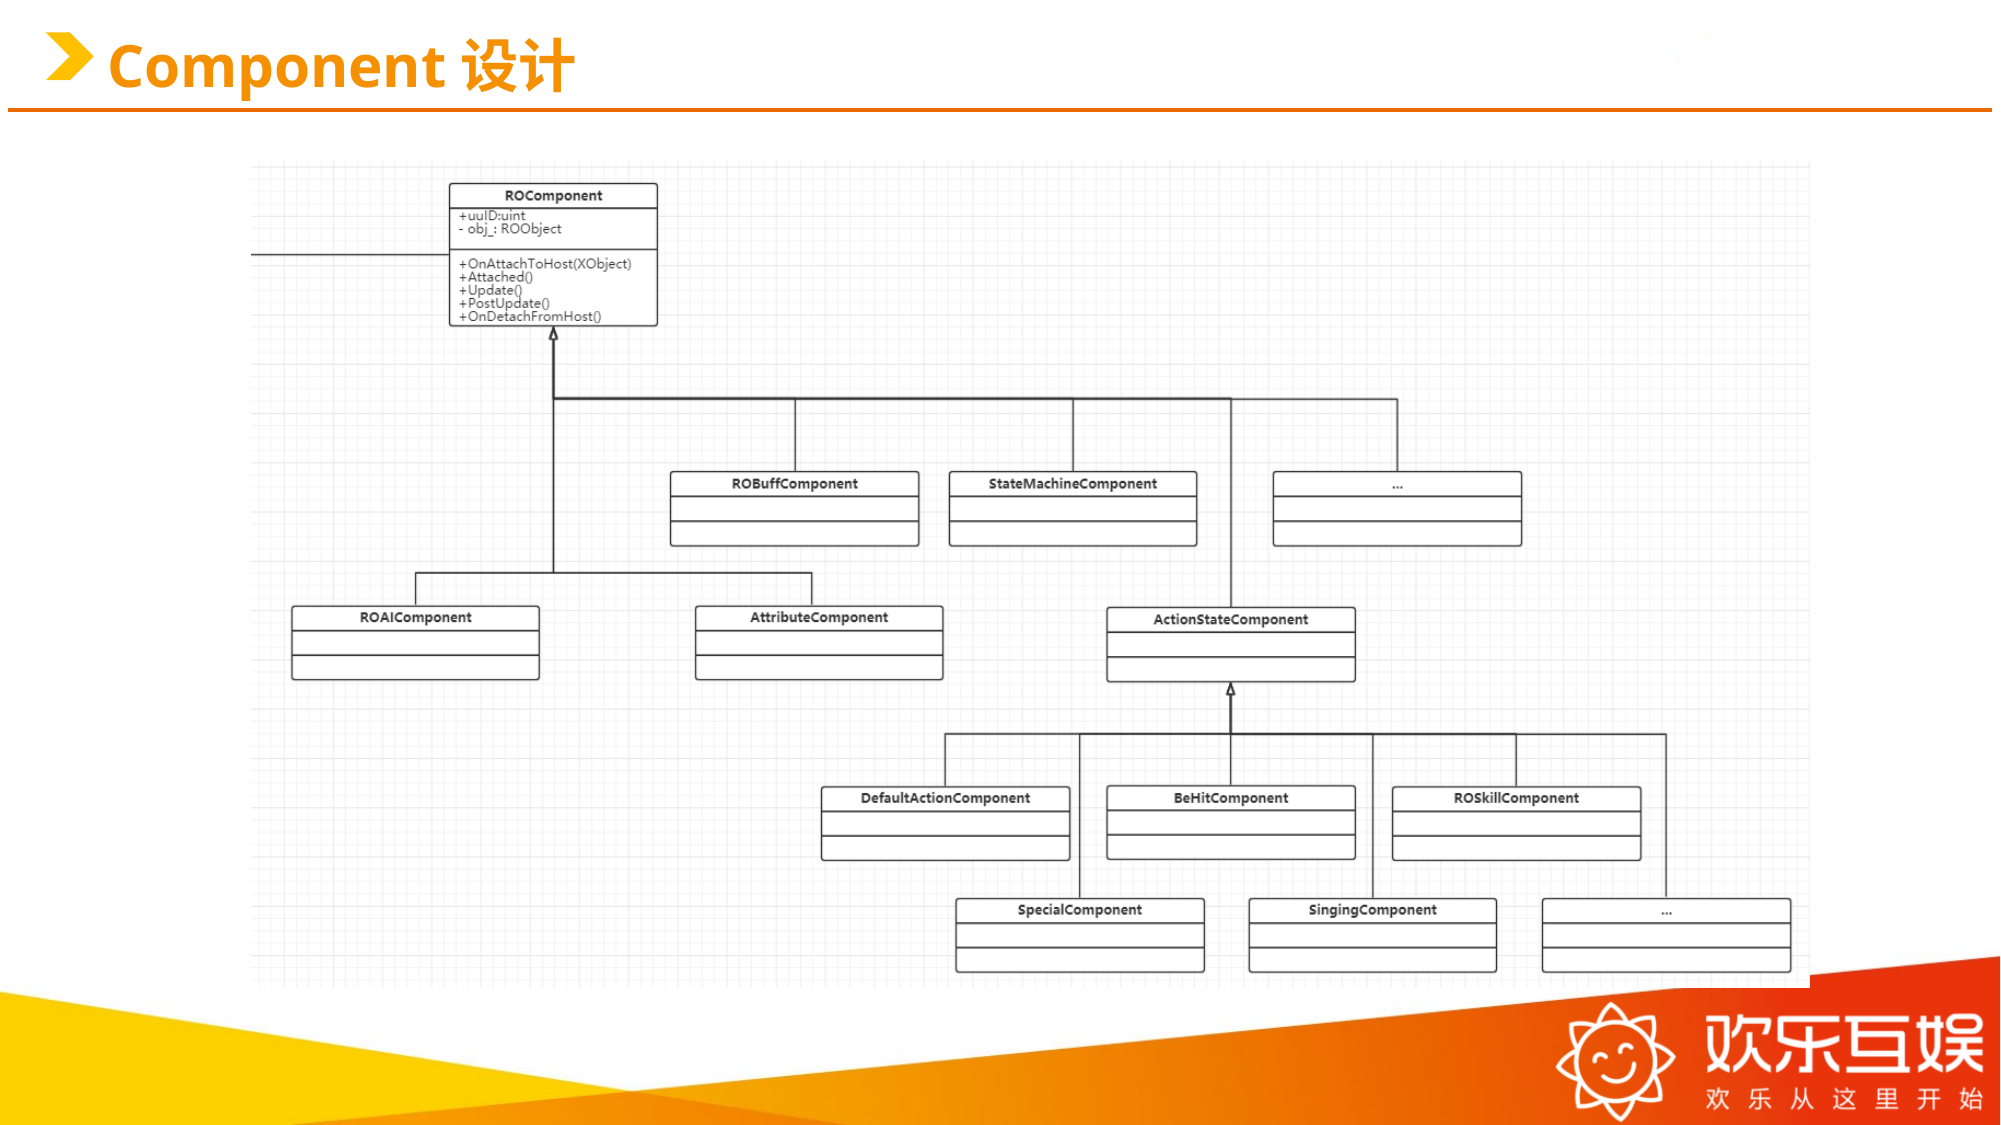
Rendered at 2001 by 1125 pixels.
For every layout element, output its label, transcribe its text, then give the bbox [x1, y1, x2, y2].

title Component设计 [92, 21, 935, 116]
picture [0, 0, 2001, 1125]
